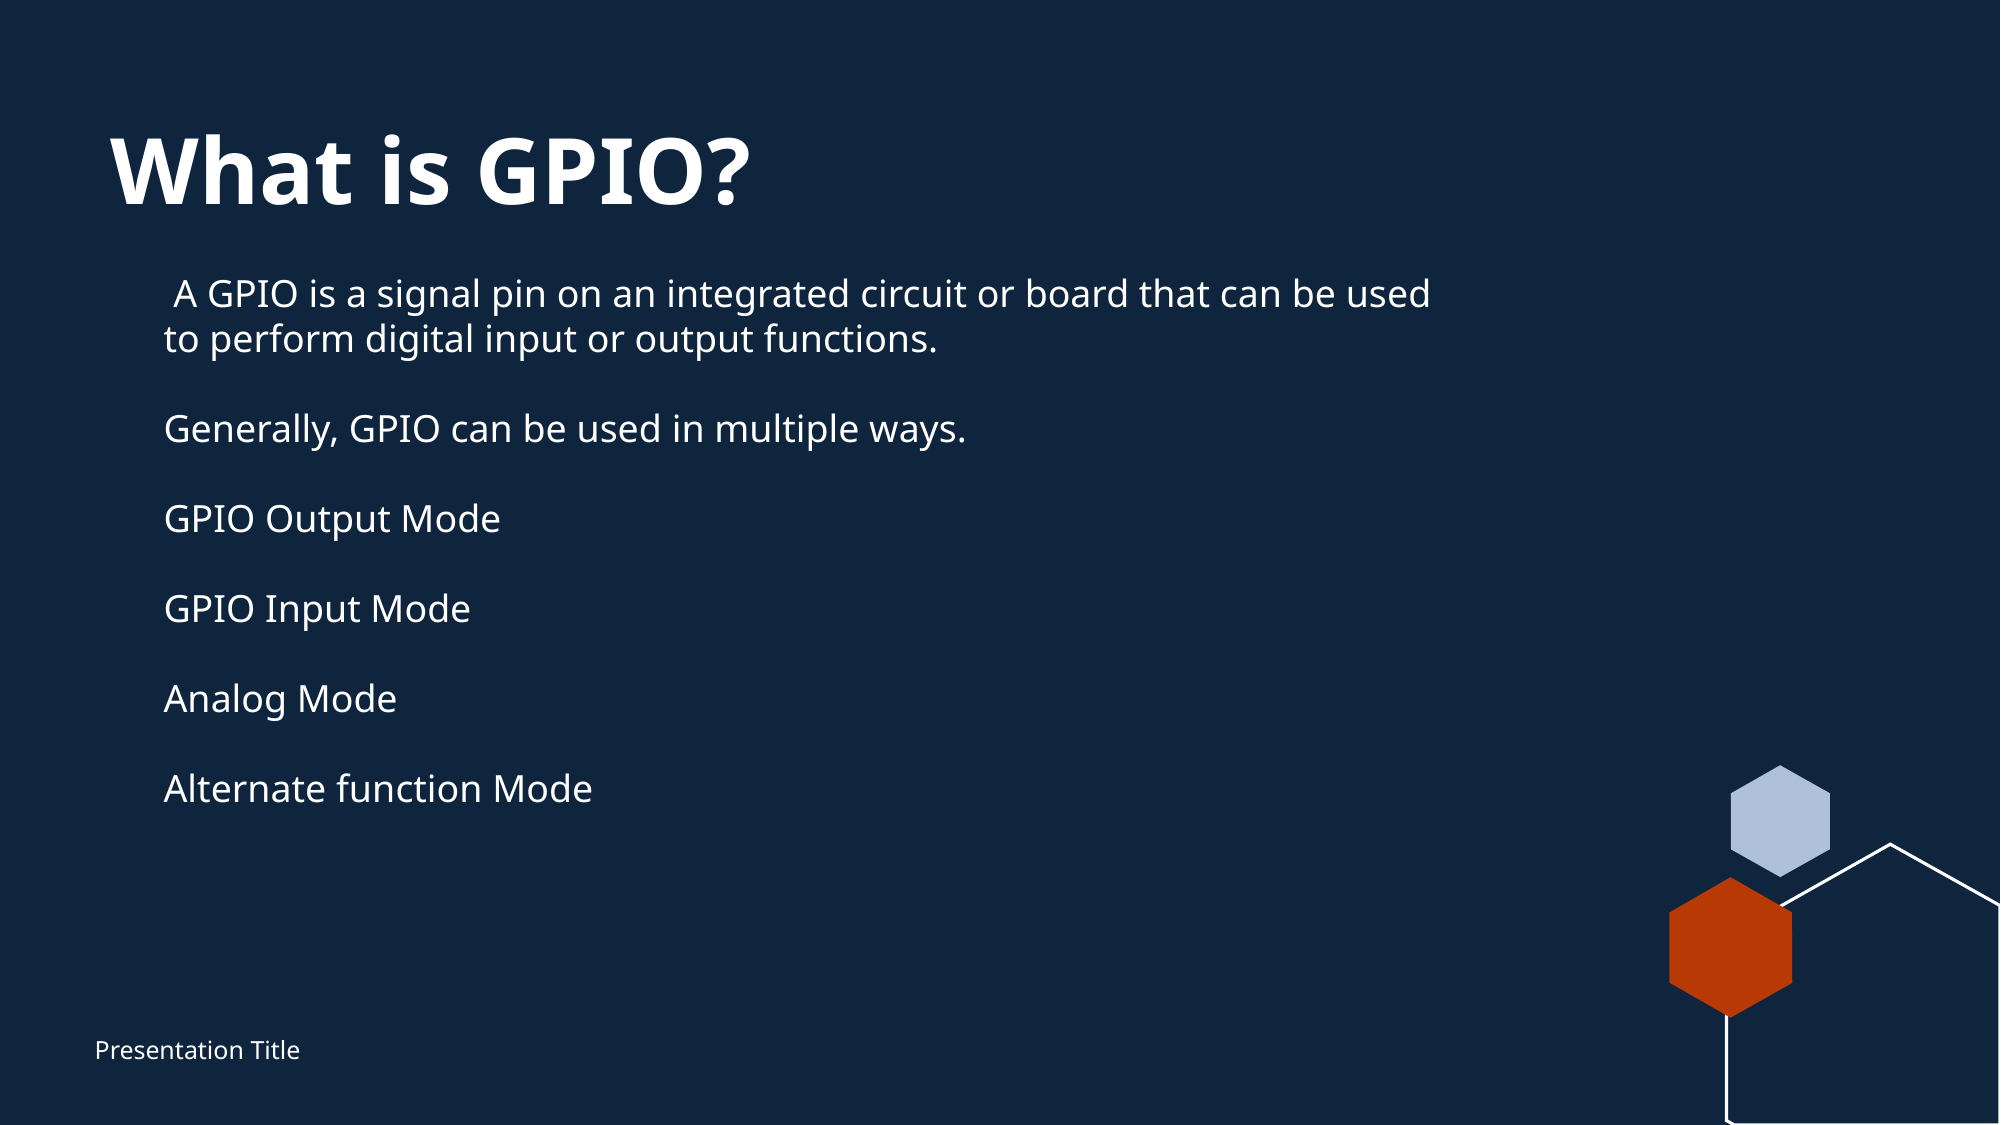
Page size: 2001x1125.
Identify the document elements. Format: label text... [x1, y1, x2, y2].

text_box A GPIO is a signal pin on an integrated circuit or board that can be used to perform digital input or output functions.​ Generally, GPIO can be used in multiple ways.​ GPIO Output Mode​ GPIO Input Mode​ Analog Mode​ Alternate function Mode​ ​ [148, 262, 1467, 906]
text_box [1210, 246, 1877, 397]
footer Presentation Title [79, 1020, 755, 1080]
title What is GPIO?​ ​ [95, 118, 1882, 352]
